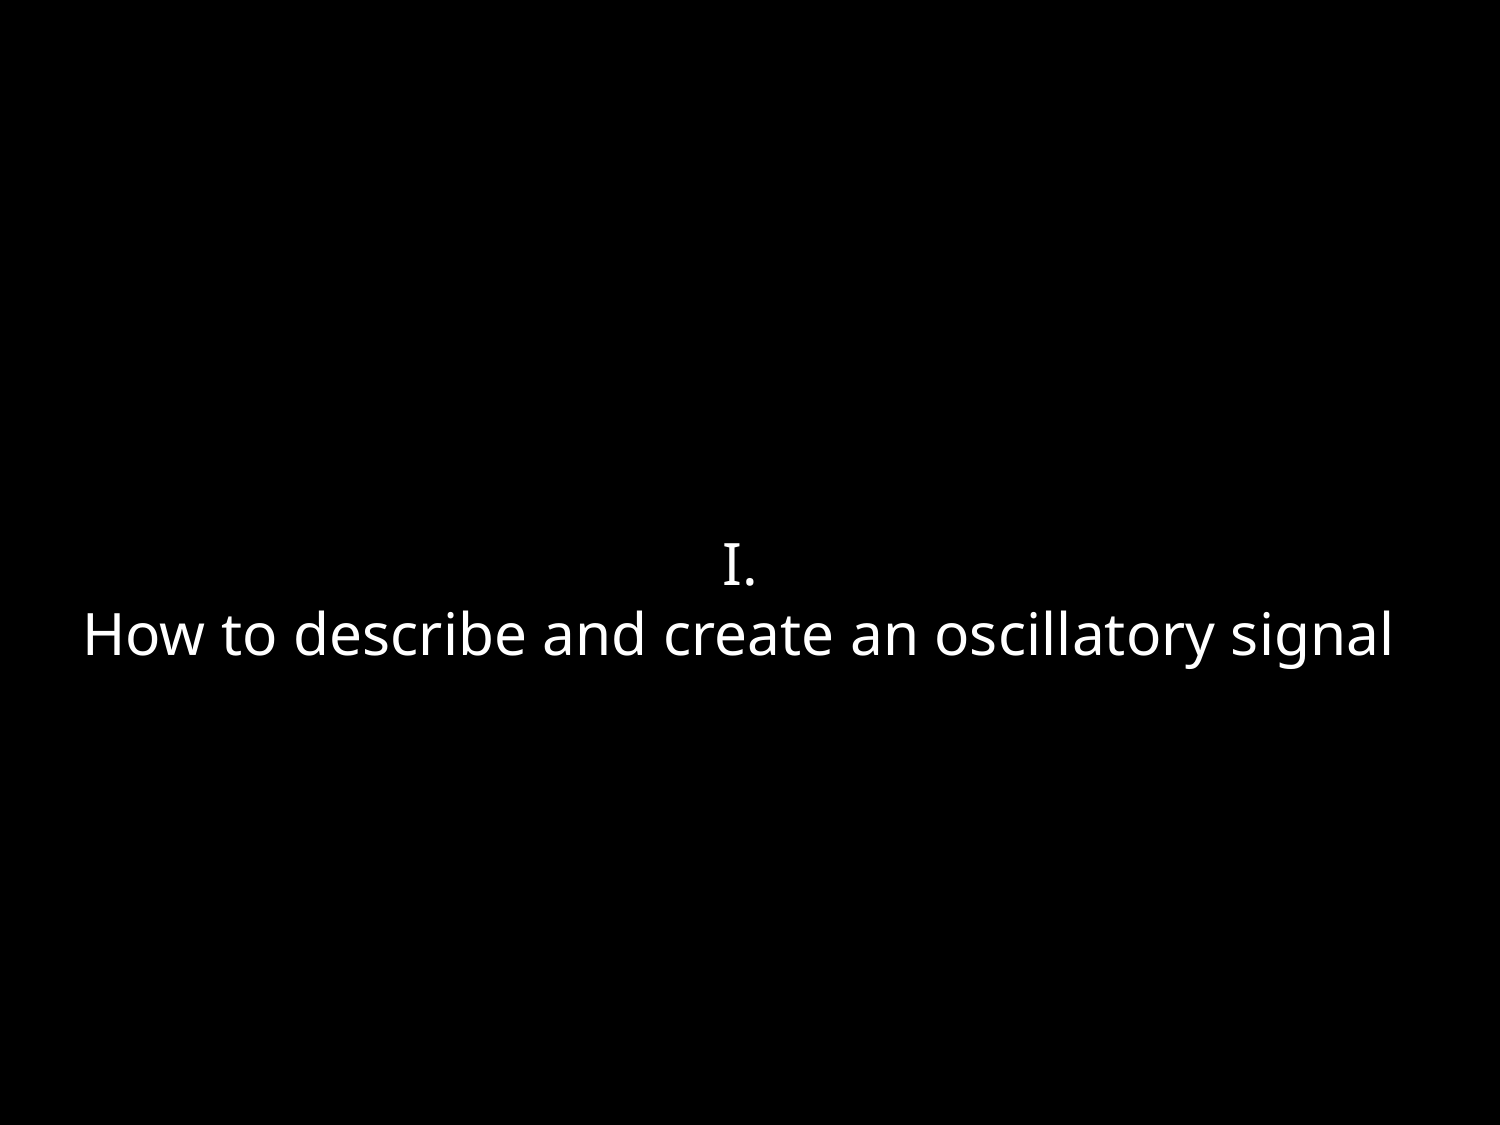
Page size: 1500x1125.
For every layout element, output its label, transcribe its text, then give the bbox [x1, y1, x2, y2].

title I. How to describe and create an oscillatory signal [64, 444, 1415, 750]
